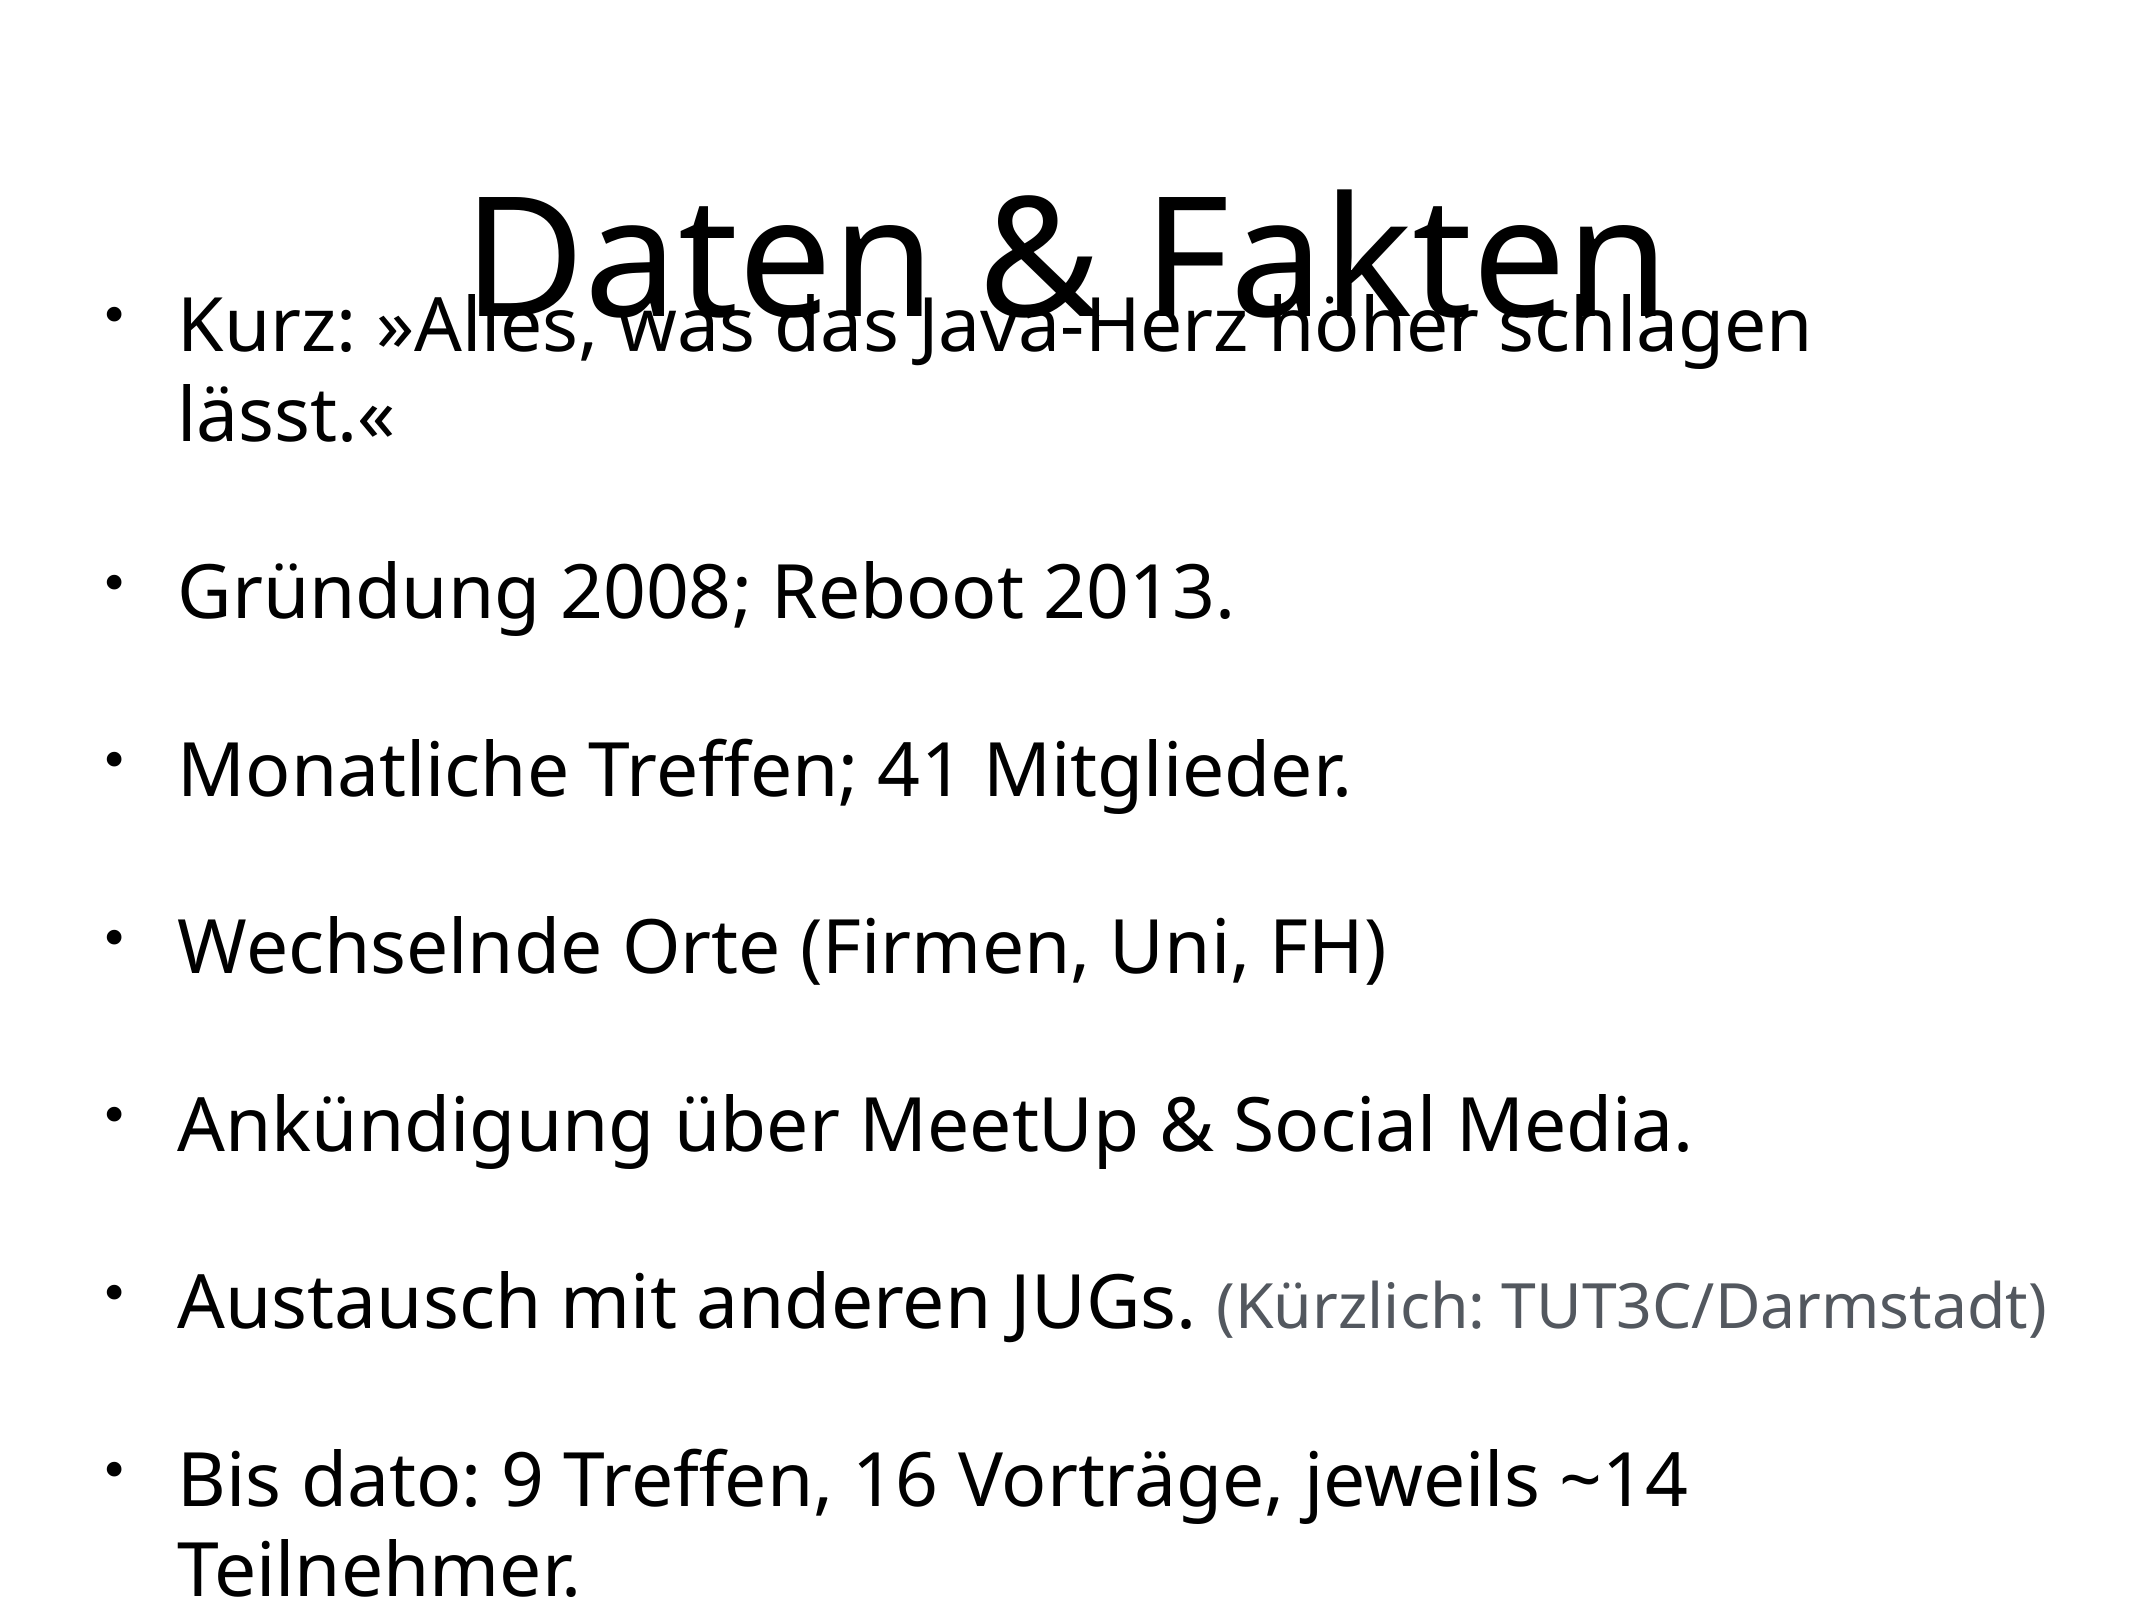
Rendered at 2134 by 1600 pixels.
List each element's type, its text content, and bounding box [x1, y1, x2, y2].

title Daten & Fakten [155, 72, 1978, 267]
text_box Kurz: »Alles, was das Java-Herz höher schlagen lässt.« Gründung 2008; Reboot 2013. Monatliche Treffen; 41 Mitglieder. Wechselnde Orte (Firmen, Uni, FH) Ankündigung über MeetUp & Social Media. Austausch mit anderen JUGs. (Kürzlich: TUT3C/Darmstadt) Bis dato: 9 Treffen, 16 Vorträge, jeweils ~14 Teilnehmer. [96, 267, 2060, 1600]
